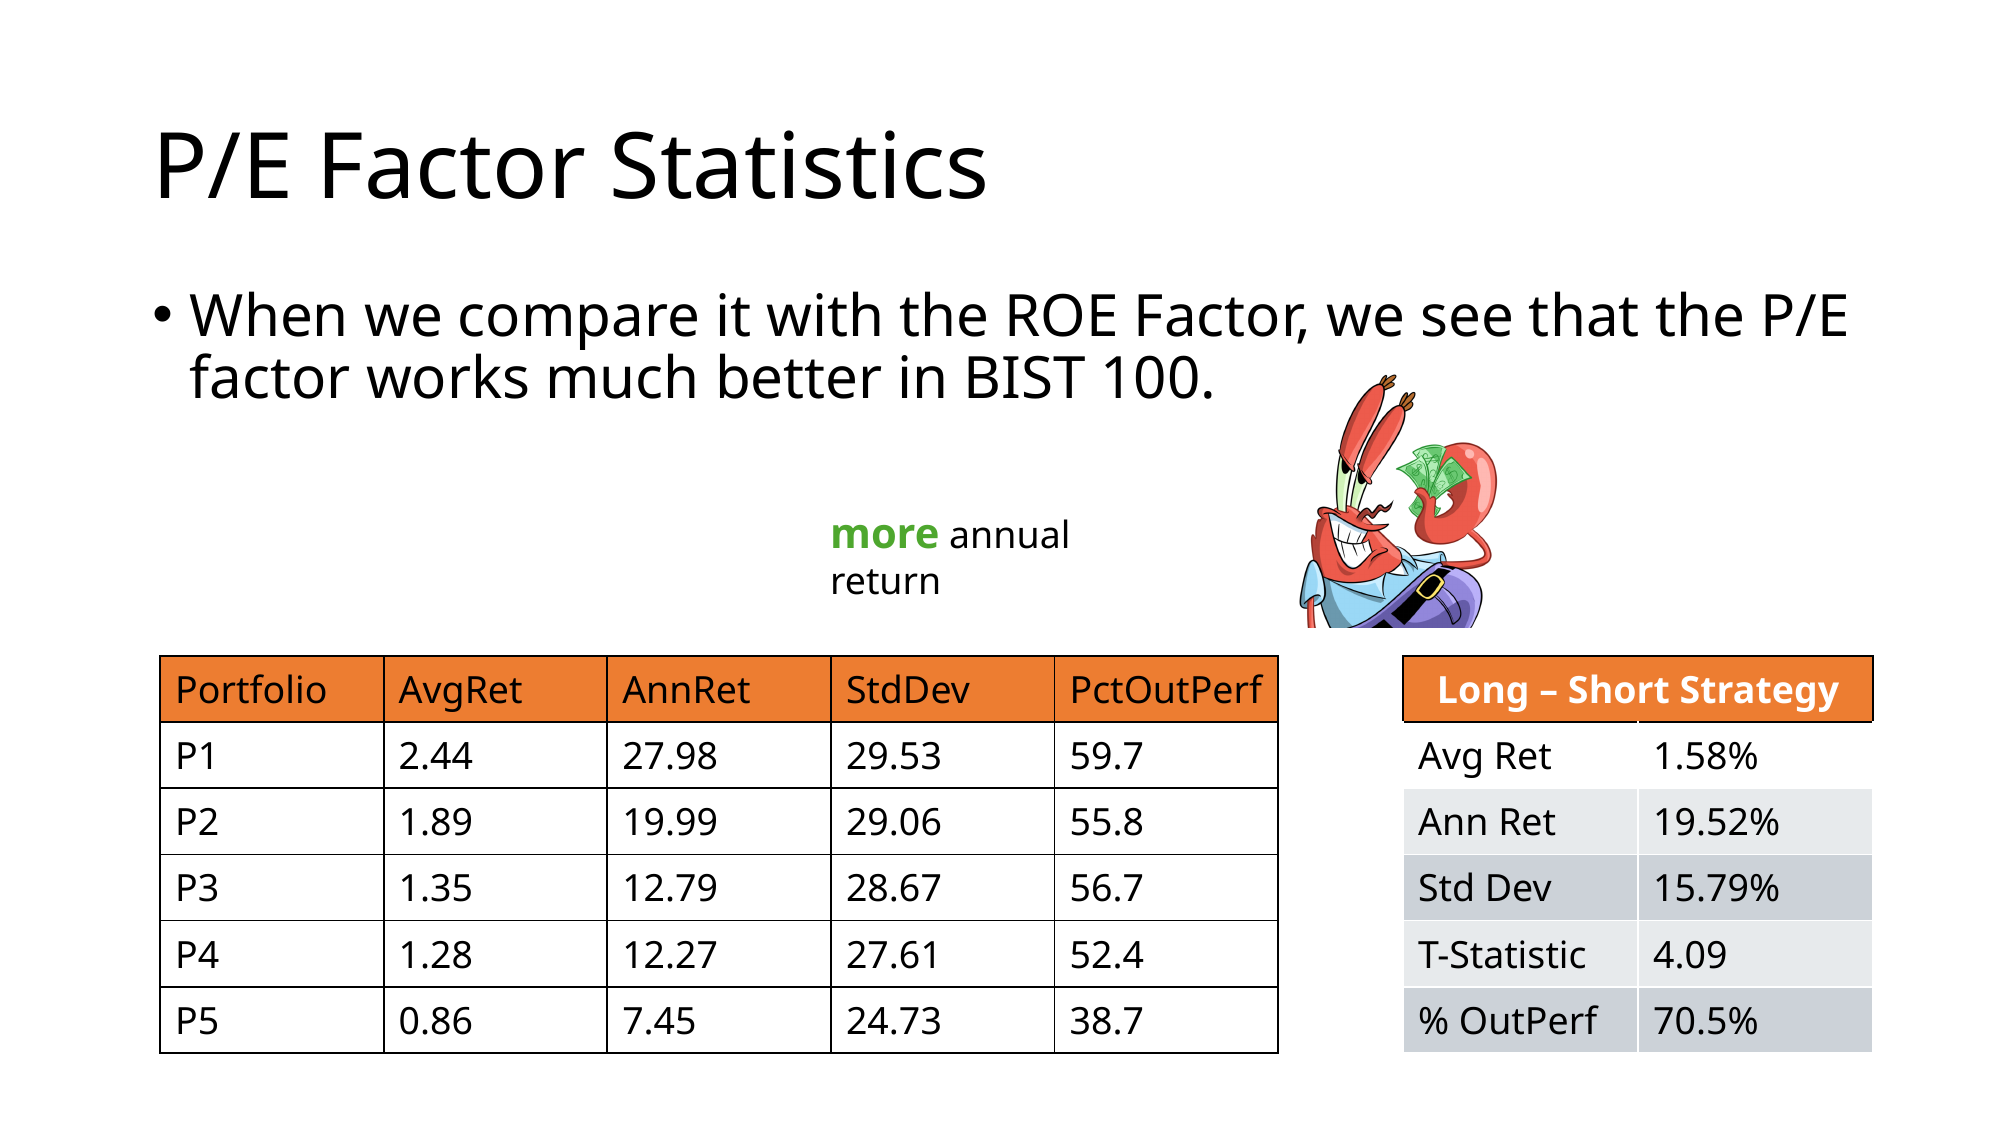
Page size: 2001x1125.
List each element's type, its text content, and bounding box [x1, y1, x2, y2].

table_cell 19.52% [1639, 789, 1872, 854]
table_cell 0.86 [385, 988, 606, 1052]
table_cell 55.8 [1055, 789, 1277, 854]
table_cell 70.5% [1639, 988, 1872, 1052]
table_cell P5 [161, 988, 383, 1052]
table_cell 52.4 [1055, 921, 1277, 986]
table_cell 56.7 [1055, 855, 1277, 920]
table_cell 27.61 [832, 921, 1054, 986]
table_cell 2.44 [385, 723, 606, 787]
table_cell Avg Ret [1404, 723, 1637, 787]
table_cell 4.09 [1639, 921, 1872, 986]
text_box more annual return [815, 499, 1188, 610]
table_header AvgRet [385, 657, 606, 721]
table_cell Ann Ret [1404, 789, 1637, 854]
table_header Portfolio [161, 657, 383, 721]
table_cell Std Dev [1404, 855, 1637, 920]
table_cell 12.79 [608, 855, 830, 920]
table_cell 7.45 [608, 988, 830, 1052]
table_cell P3 [161, 855, 383, 920]
table_cell 1.28 [385, 921, 606, 986]
picture [1295, 369, 1511, 628]
table_cell 38.7 [1055, 988, 1277, 1052]
table_cell 1.35 [385, 855, 606, 920]
table_cell % OutPerf [1404, 988, 1637, 1052]
table_cell P1 [161, 723, 383, 787]
table_header StdDev [832, 657, 1054, 721]
table_cell 12.27 [608, 921, 830, 986]
table_cell 28.67 [832, 855, 1054, 920]
table_cell 59.7 [1055, 723, 1277, 787]
table_header AnnRet [608, 657, 830, 721]
table_cell 1.58% [1639, 723, 1872, 787]
table_cell 19.99 [608, 789, 830, 854]
table_header PctOutPerf [1055, 657, 1277, 721]
table_cell 1.89 [385, 789, 606, 854]
table_cell 15.79% [1639, 855, 1872, 920]
table_header Long – Short Strategy [1404, 657, 1872, 721]
list When we compare it with the ROE Factor, we see that the P/E factor works much better in BIST 100. [137, 278, 1872, 422]
table_cell 27.98 [608, 723, 830, 787]
table_cell T-Statistic [1404, 921, 1637, 986]
table_cell P4 [161, 921, 383, 986]
table_cell P2 [161, 789, 383, 854]
title P/E Factor Statistics [137, 59, 1863, 278]
table_cell 29.06 [832, 789, 1054, 854]
table_cell 29.53 [832, 723, 1054, 787]
table_cell 24.73 [832, 988, 1054, 1052]
